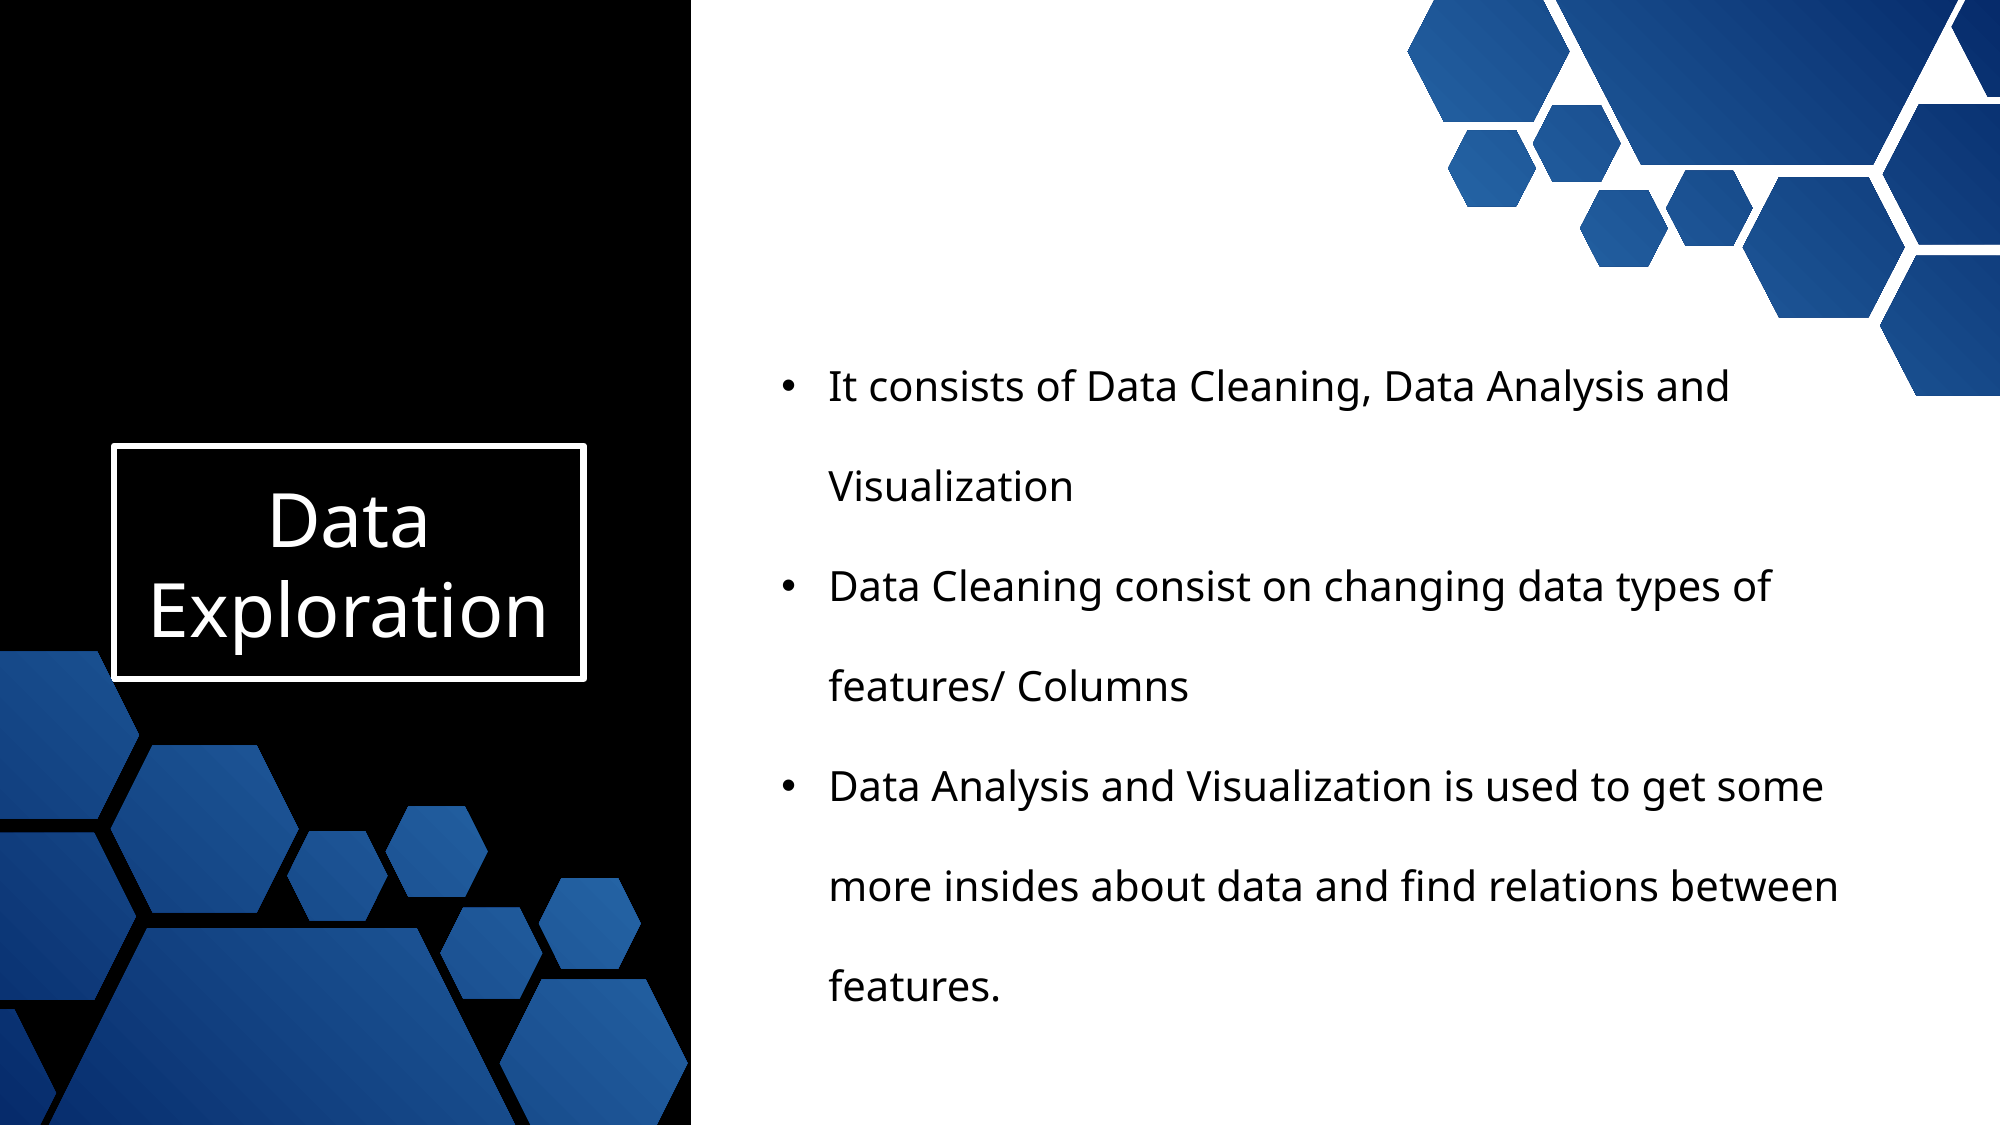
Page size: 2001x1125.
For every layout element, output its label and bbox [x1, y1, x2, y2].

text_box [700, 0, 2000, 1125]
text_box [0, 0, 690, 1125]
